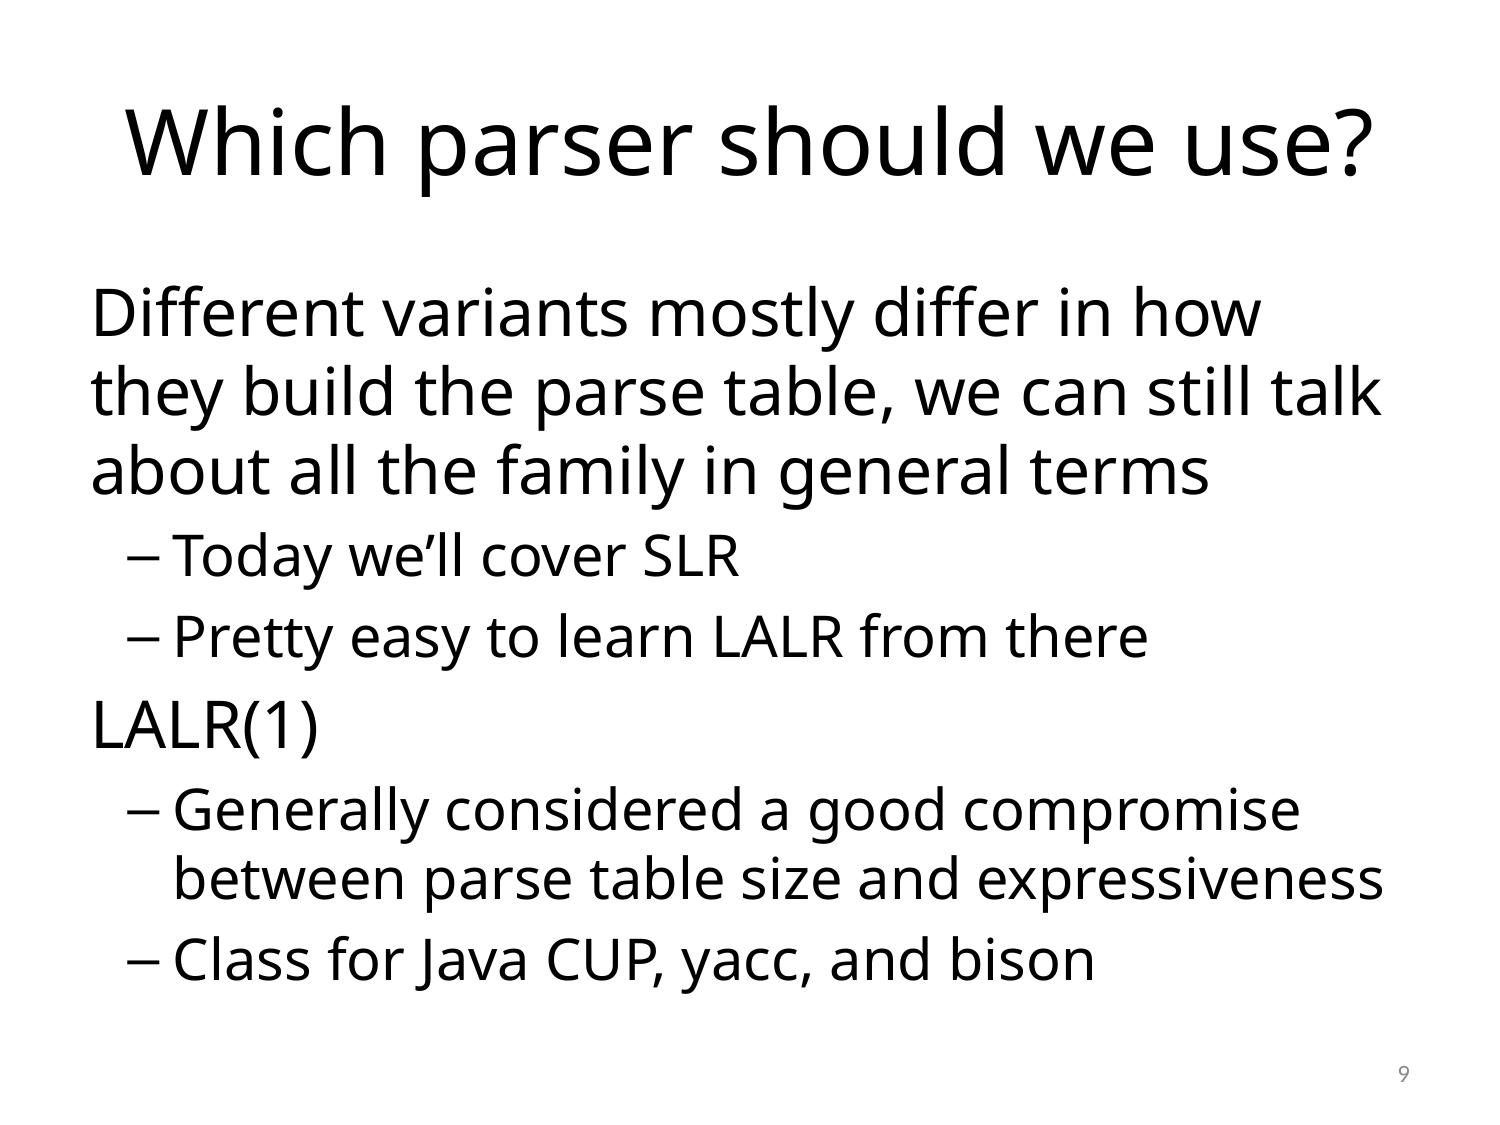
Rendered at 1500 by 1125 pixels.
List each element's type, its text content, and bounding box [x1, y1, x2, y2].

list Different variants mostly differ in how they build the parse table, we can still talk about all the family in general terms Today we’ll cover SLR Pretty easy to learn LALR from there LALR(1) Generally considered a good compromise between parse table size and expressiveness Class for Java CUP, yacc, and bison [75, 262, 1425, 1005]
title Which parser should we use? [75, 45, 1425, 233]
slide_number 9 [1074, 1042, 1425, 1103]
